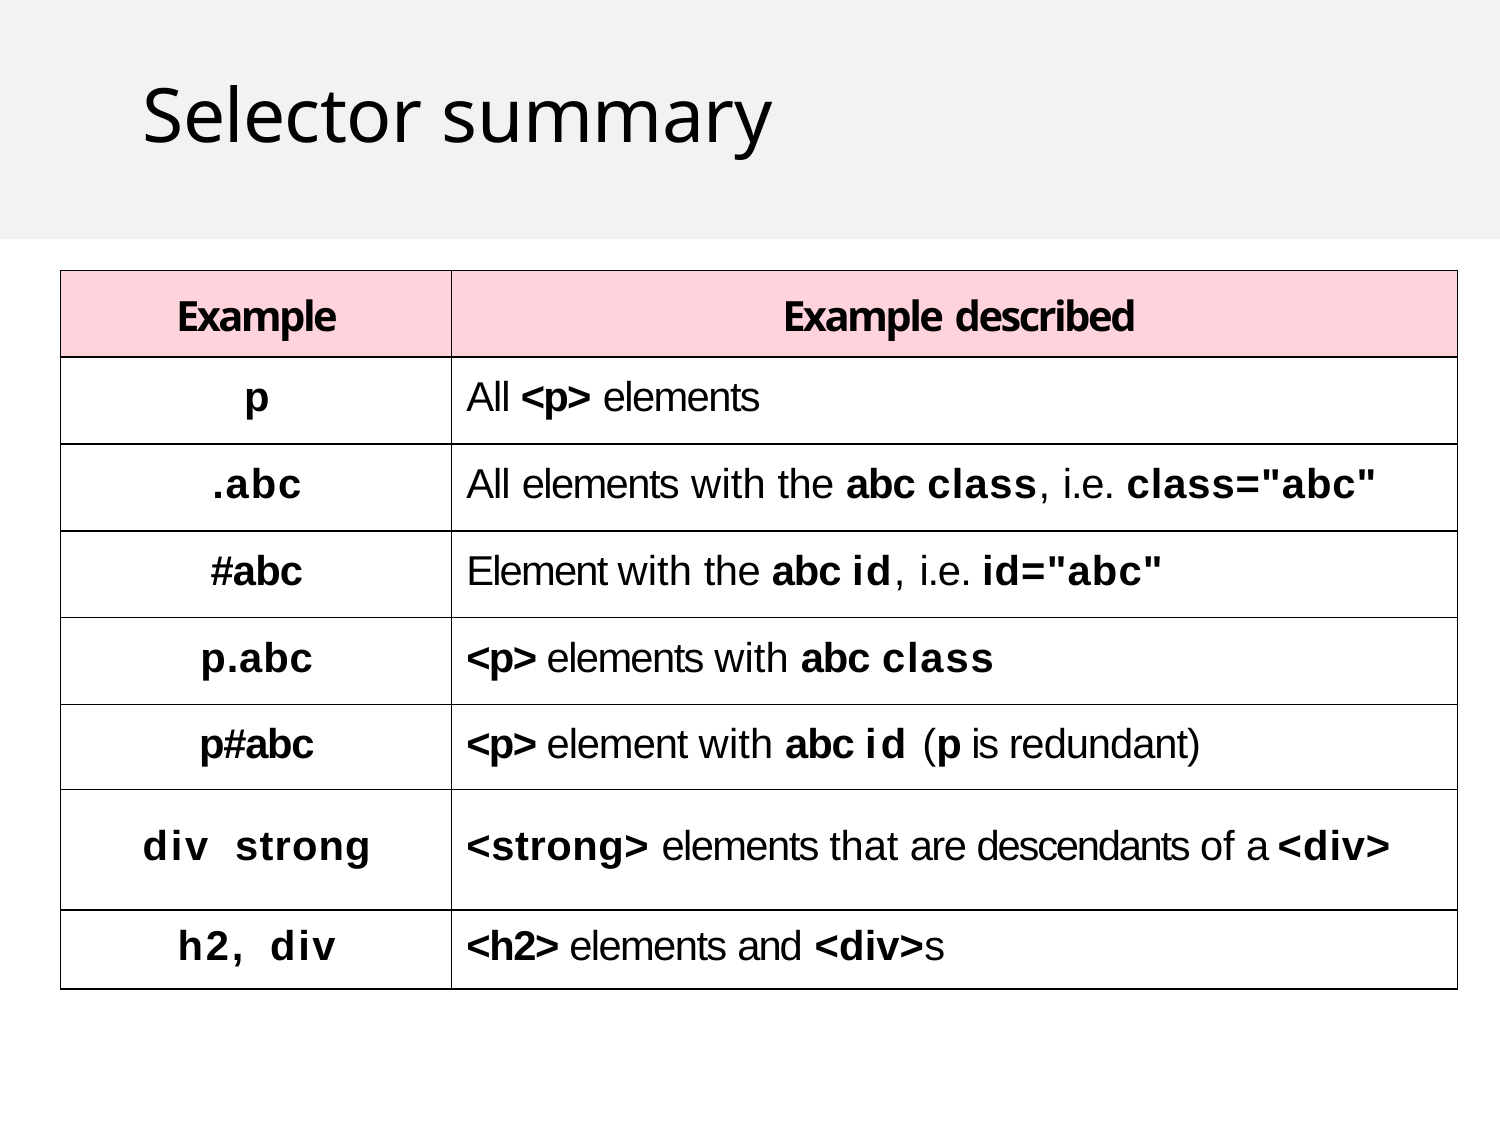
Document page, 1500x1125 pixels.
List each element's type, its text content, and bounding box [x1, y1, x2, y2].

table_cell div strong [61, 790, 451, 909]
table_cell <p> element with abc id (p is redundant) [452, 705, 1457, 789]
table_cell p [61, 358, 451, 443]
table_cell All <p> elements [452, 358, 1457, 443]
table_cell All elements with the abc class, i.e. class="abc" [452, 445, 1457, 530]
title Selector summary [140, 65, 818, 256]
table_cell p#abc [61, 705, 451, 789]
table_cell Element with the abc id, i.e. id="abc" [452, 532, 1457, 617]
table_header Example described [452, 271, 1457, 356]
table_header Example [61, 271, 451, 356]
table_cell <strong> elements that are descendants of a <div> [452, 790, 1457, 909]
table_cell h2, div [61, 911, 451, 988]
table_cell .abc [61, 445, 451, 530]
table_cell <h2> elements and <div>s [452, 911, 1457, 988]
table_cell #abc [61, 532, 451, 617]
table_cell p.abc [61, 618, 451, 704]
table_cell <p> elements with abc class [452, 618, 1457, 704]
